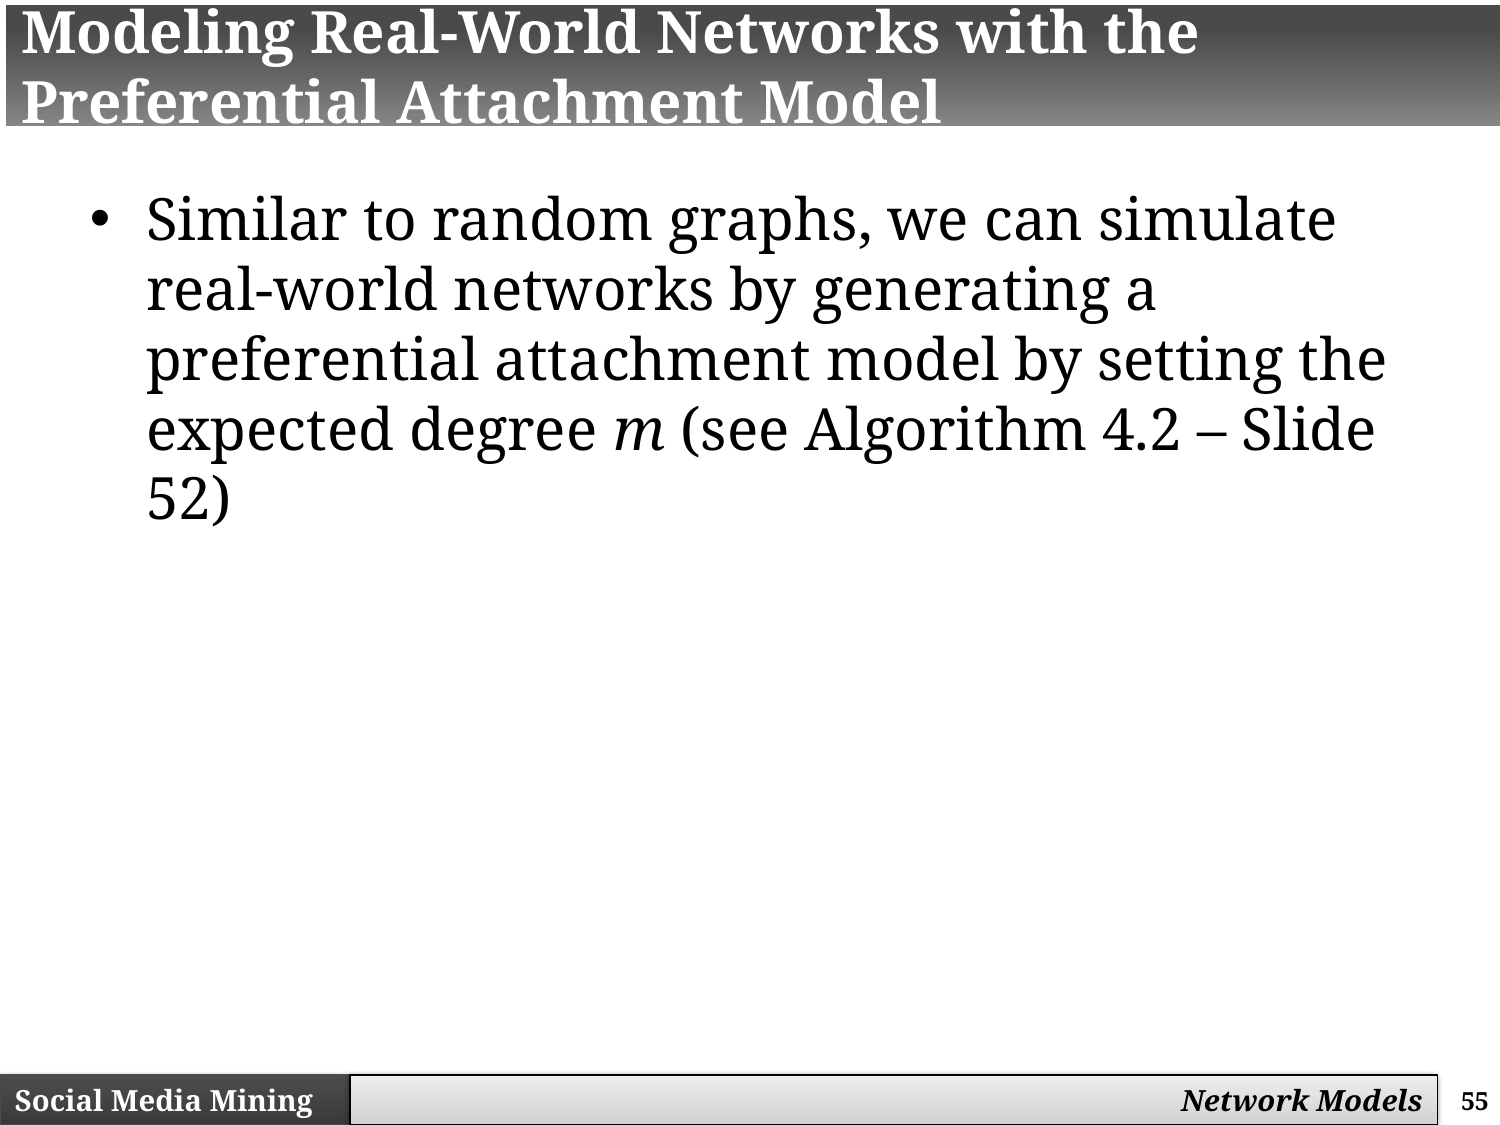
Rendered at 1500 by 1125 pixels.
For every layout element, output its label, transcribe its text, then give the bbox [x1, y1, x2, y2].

list Similar to random graphs, we can simulate real-world networks by generating a preferential attachment model by setting the expected degree m (see Algorithm 4.2 – Slide 52) [75, 174, 1425, 1048]
title Modeling Real-World Networks with the Preferential Attachment Model [6, 5, 1500, 126]
